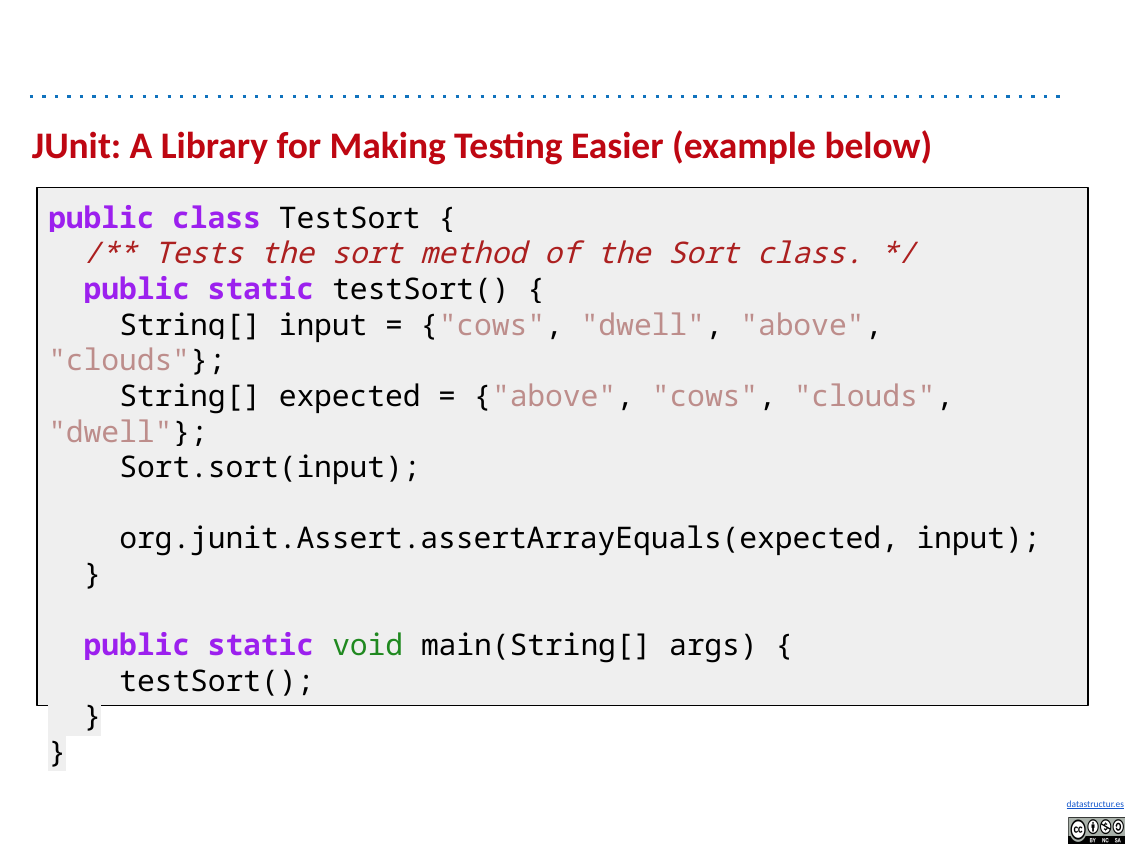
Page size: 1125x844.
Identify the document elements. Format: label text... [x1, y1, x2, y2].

title JUnit: A Library for Making Testing Easier (example below) [20, 116, 1033, 178]
picture [1068, 817, 1125, 844]
text_box public class TestSort { /** Tests the sort method of the Sort class. */ public static testSort() { String[] input = {"cows", "dwell", "above", "clouds"}; String[] expected = {"above", "cows", "clouds", "dwell"}; Sort.sort(input); org.junit.Assert.assertArrayEquals(expected, input); } public static void main(String[] args) { testSort(); } } [37, 187, 1088, 706]
